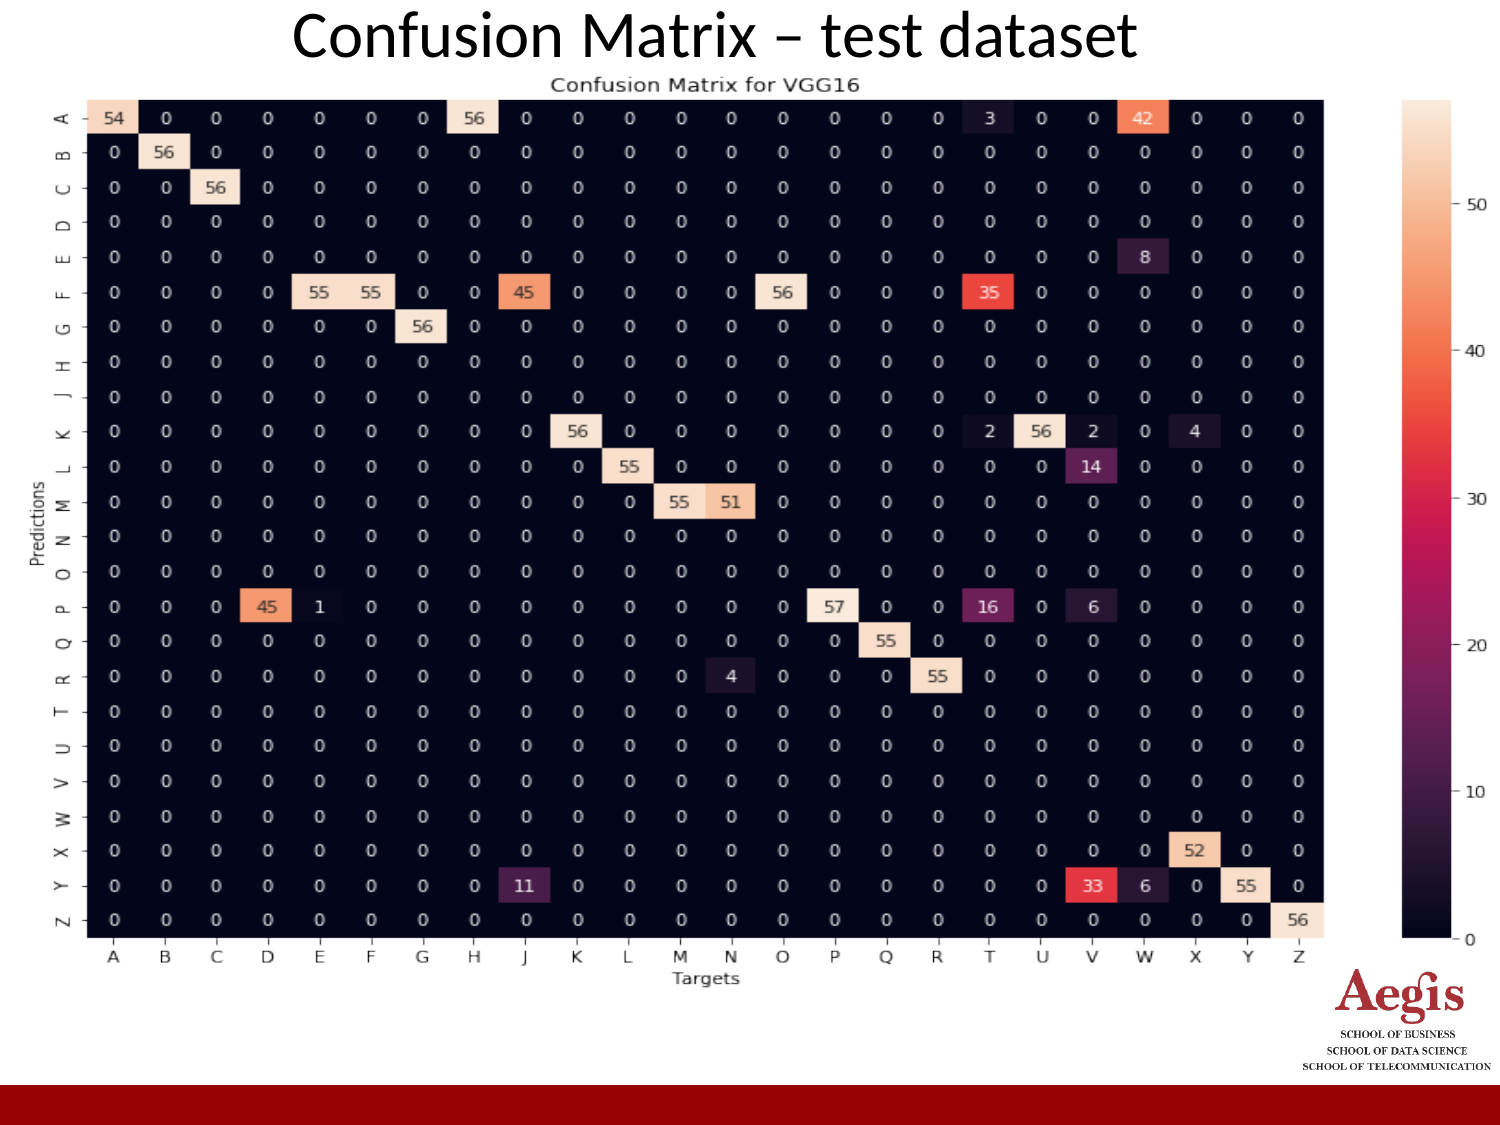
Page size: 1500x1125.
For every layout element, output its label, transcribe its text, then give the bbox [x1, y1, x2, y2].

title Confusion Matrix – test dataset [41, 0, 1392, 64]
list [17, 66, 1500, 998]
picture [1303, 998, 1491, 1070]
